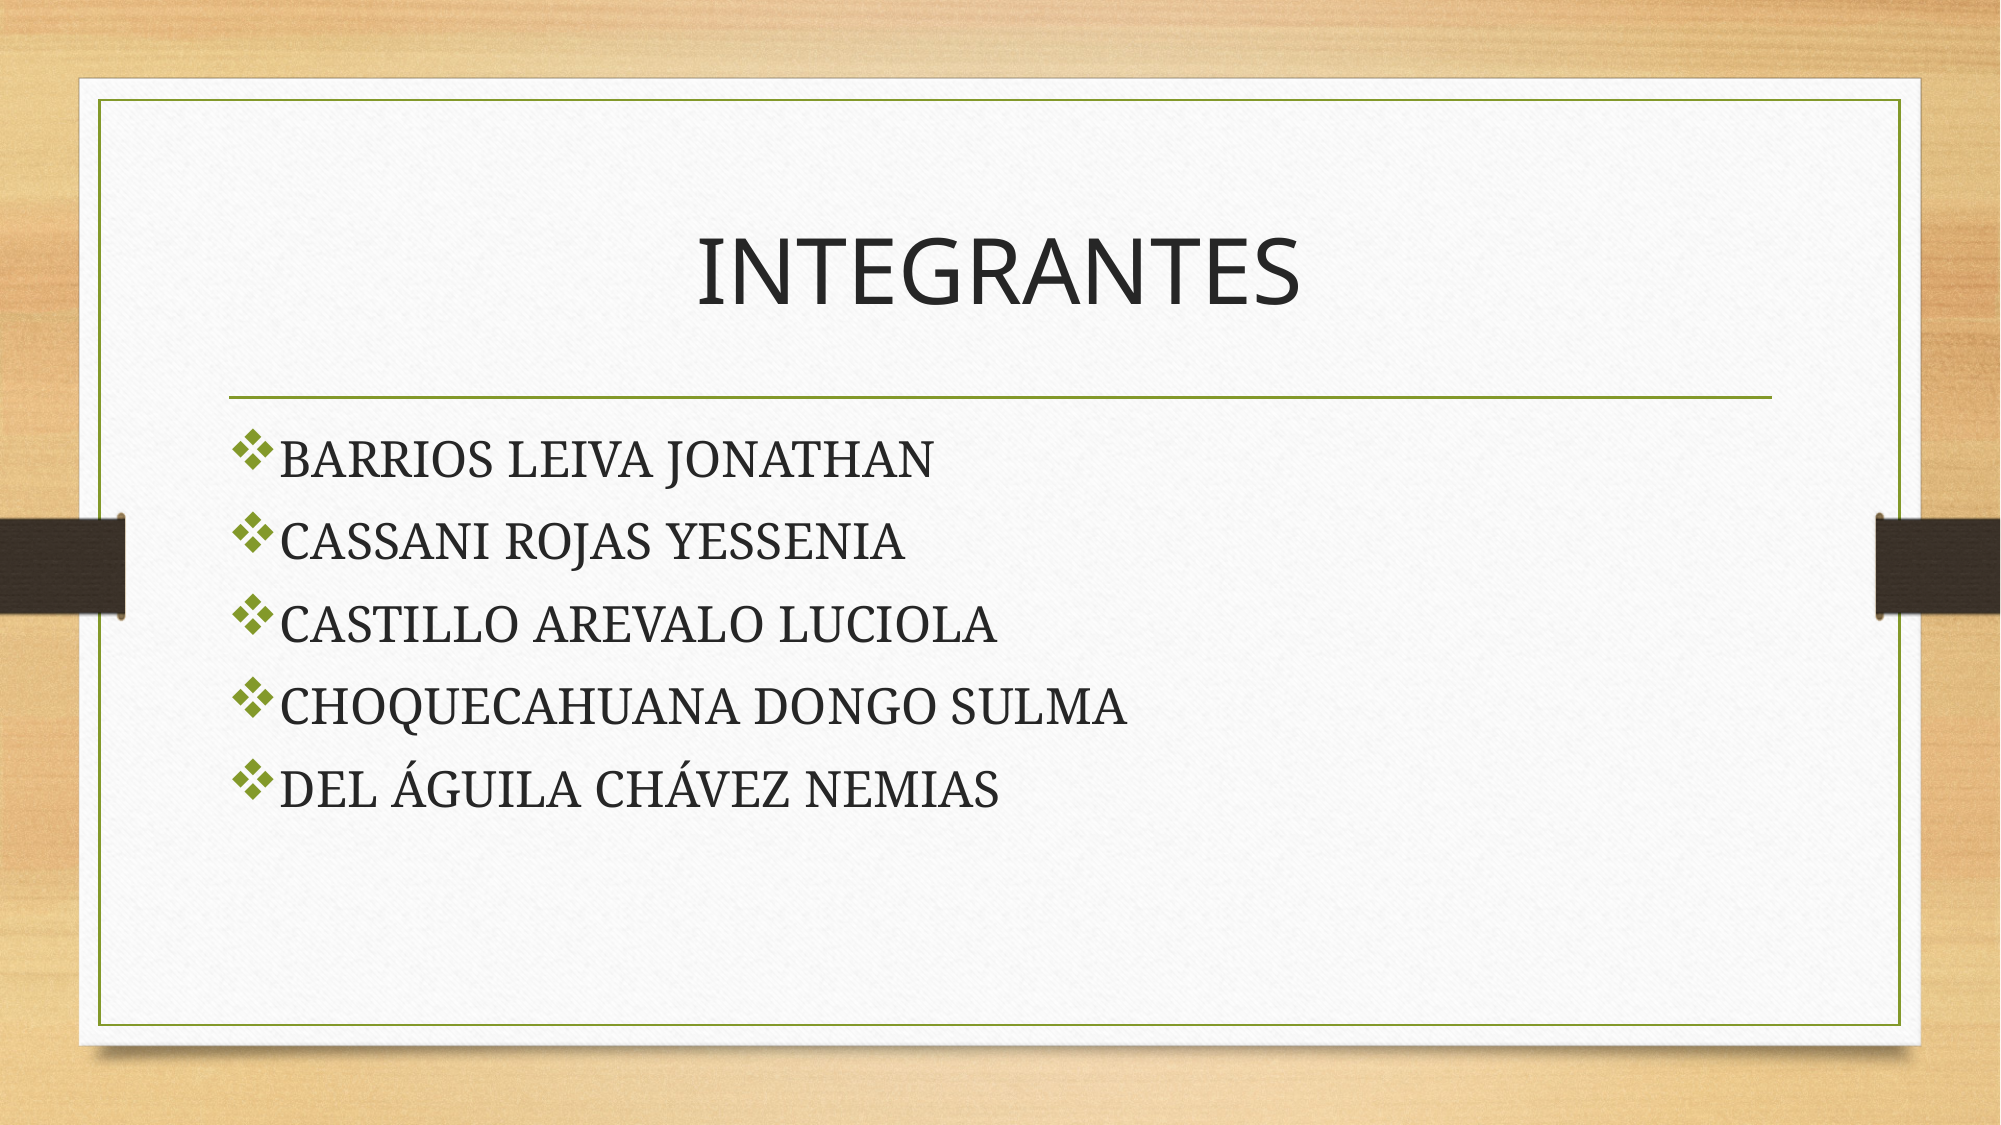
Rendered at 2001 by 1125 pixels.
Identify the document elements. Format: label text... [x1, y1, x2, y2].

list BARRIOS LEIVA JONATHAN CASSANI ROJAS YESSENIA CASTILLO AREVALO LUCIOLA CHOQUECAHUANA DONGO SULMA DEL ÁGUILA CHÁVEZ NEMIAS [212, 419, 1788, 964]
title INTEGRANTES [212, 161, 1788, 375]
picture [0, 0, 2001, 1125]
